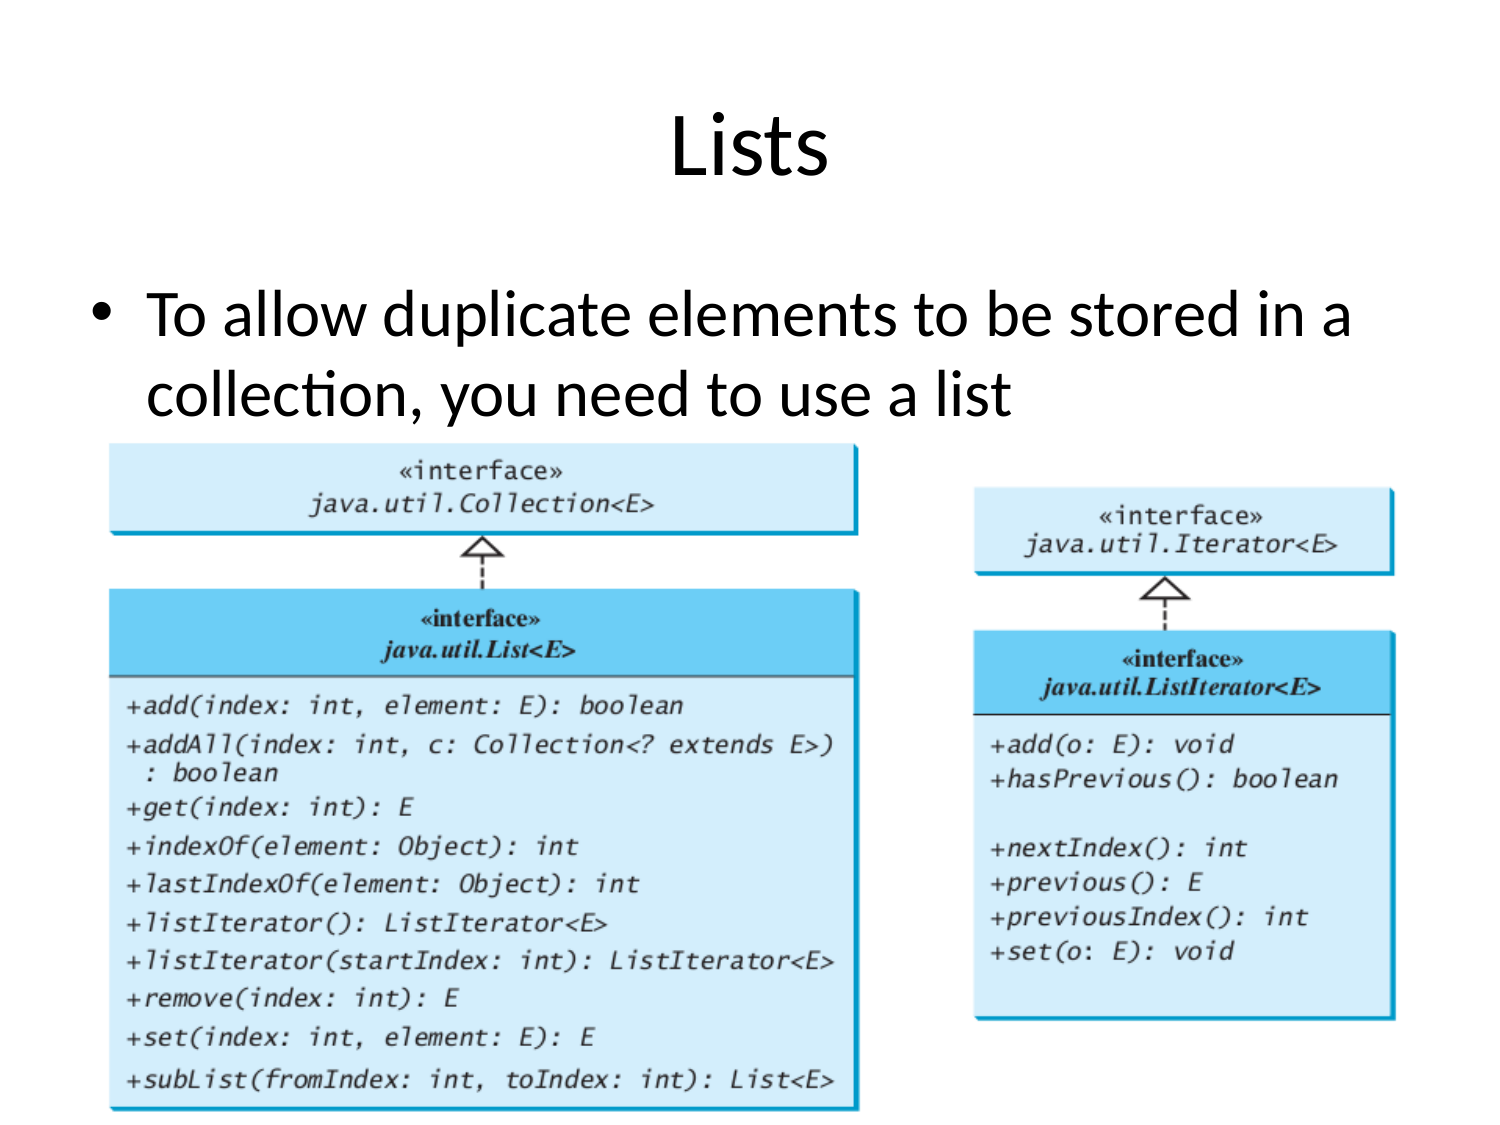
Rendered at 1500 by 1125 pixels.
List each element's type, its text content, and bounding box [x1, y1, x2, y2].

list To allow duplicate elements to be stored in a collection, you need to use a list [75, 262, 1425, 1005]
picture [100, 431, 868, 1118]
picture [967, 479, 1405, 1029]
title Lists [75, 45, 1425, 233]
